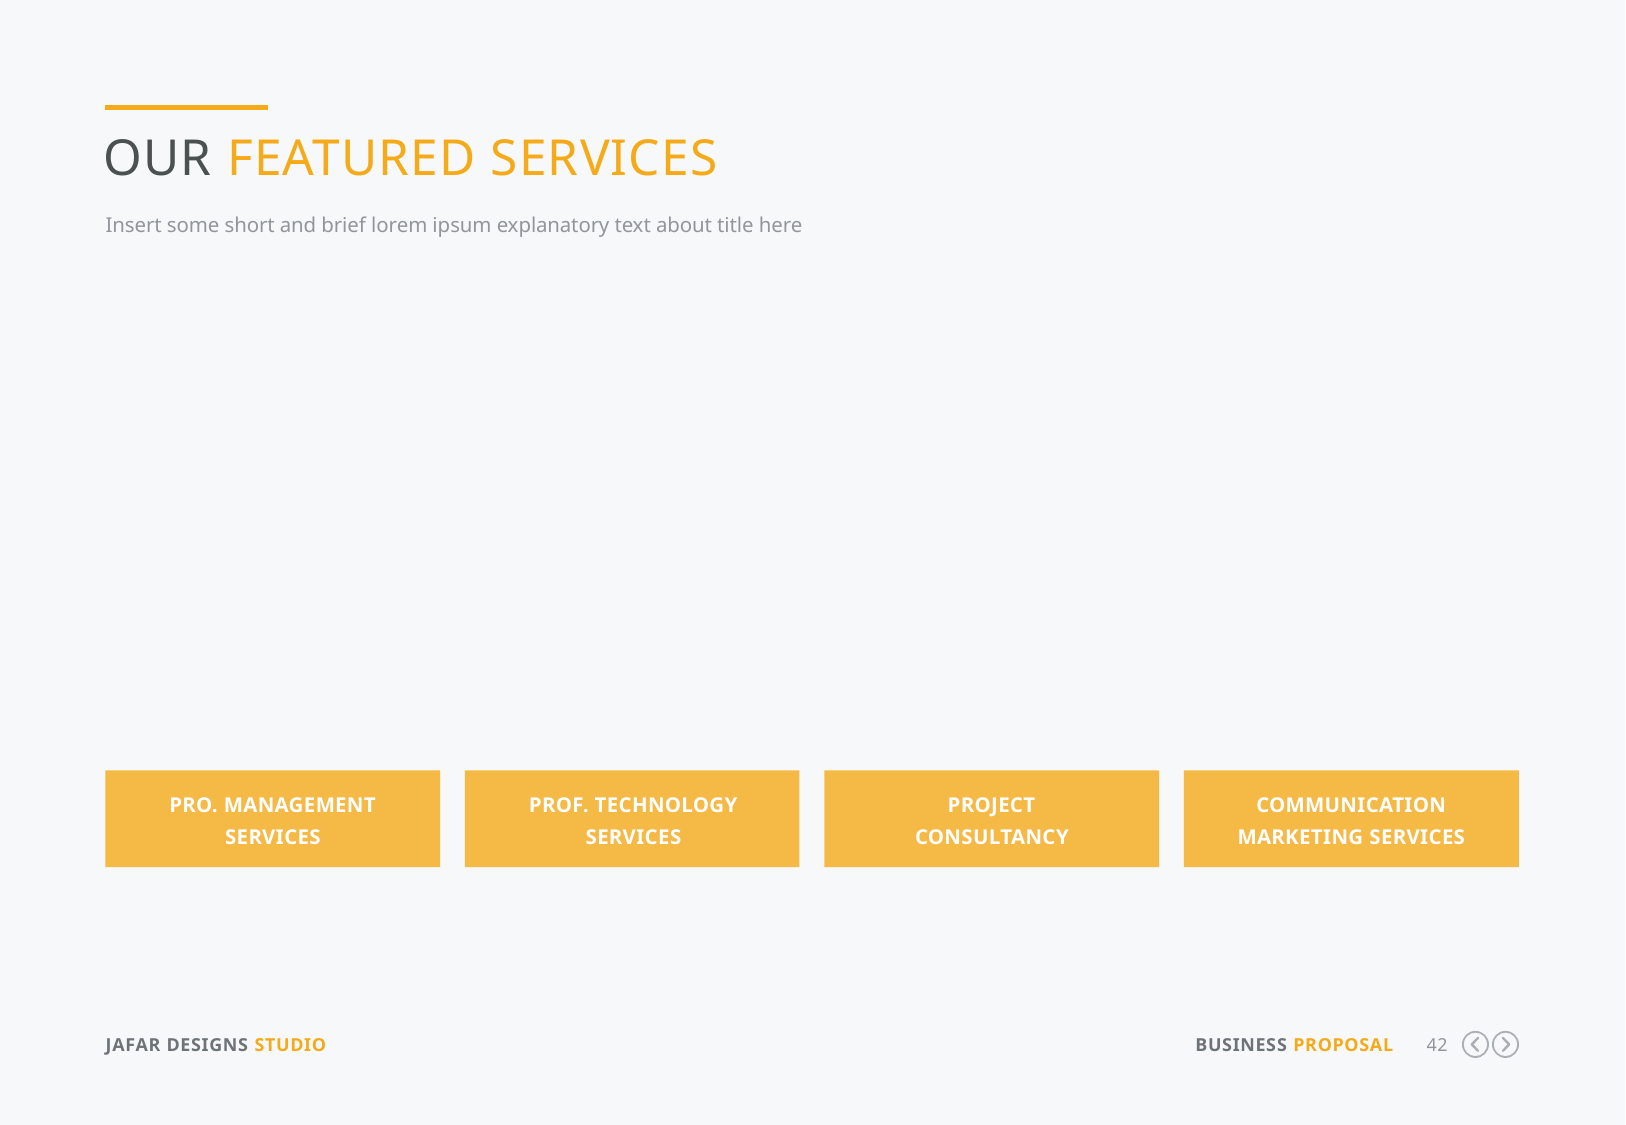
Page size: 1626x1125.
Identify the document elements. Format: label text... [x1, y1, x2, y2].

picture [1184, 376, 1519, 868]
picture [105, 376, 441, 868]
list Our featured services [103, 125, 1518, 191]
picture [824, 376, 1160, 868]
list Insert some short and brief lorem ipsum explanatory text about title here [105, 209, 1519, 241]
picture [465, 376, 800, 868]
